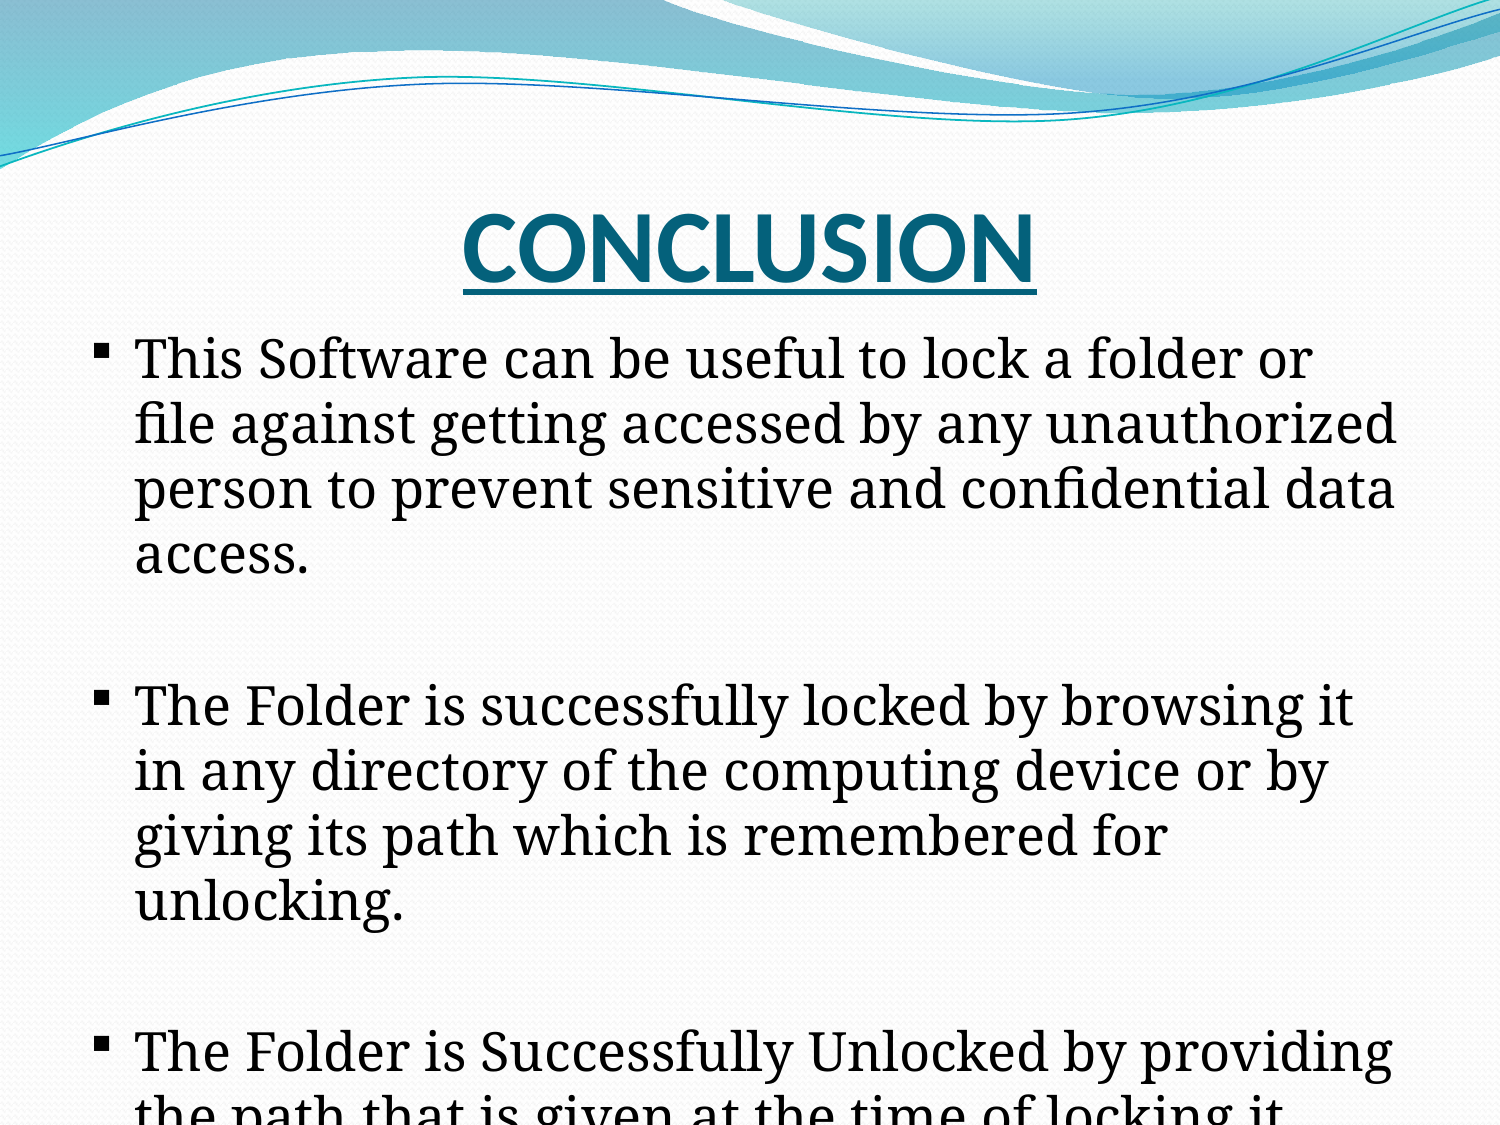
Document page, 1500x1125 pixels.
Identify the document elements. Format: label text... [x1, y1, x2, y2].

list This Software can be useful to lock a folder or file against getting accessed by any unauthorized person to prevent sensitive and confidential data access. The Folder is successfully locked by browsing it in any directory of the computing device or by giving its path which is remembered for unlocking. The Folder is Successfully Unlocked by providing the path that is given at the time of locking it. [75, 317, 1425, 1038]
title CONCLUSION [75, 115, 1425, 303]
